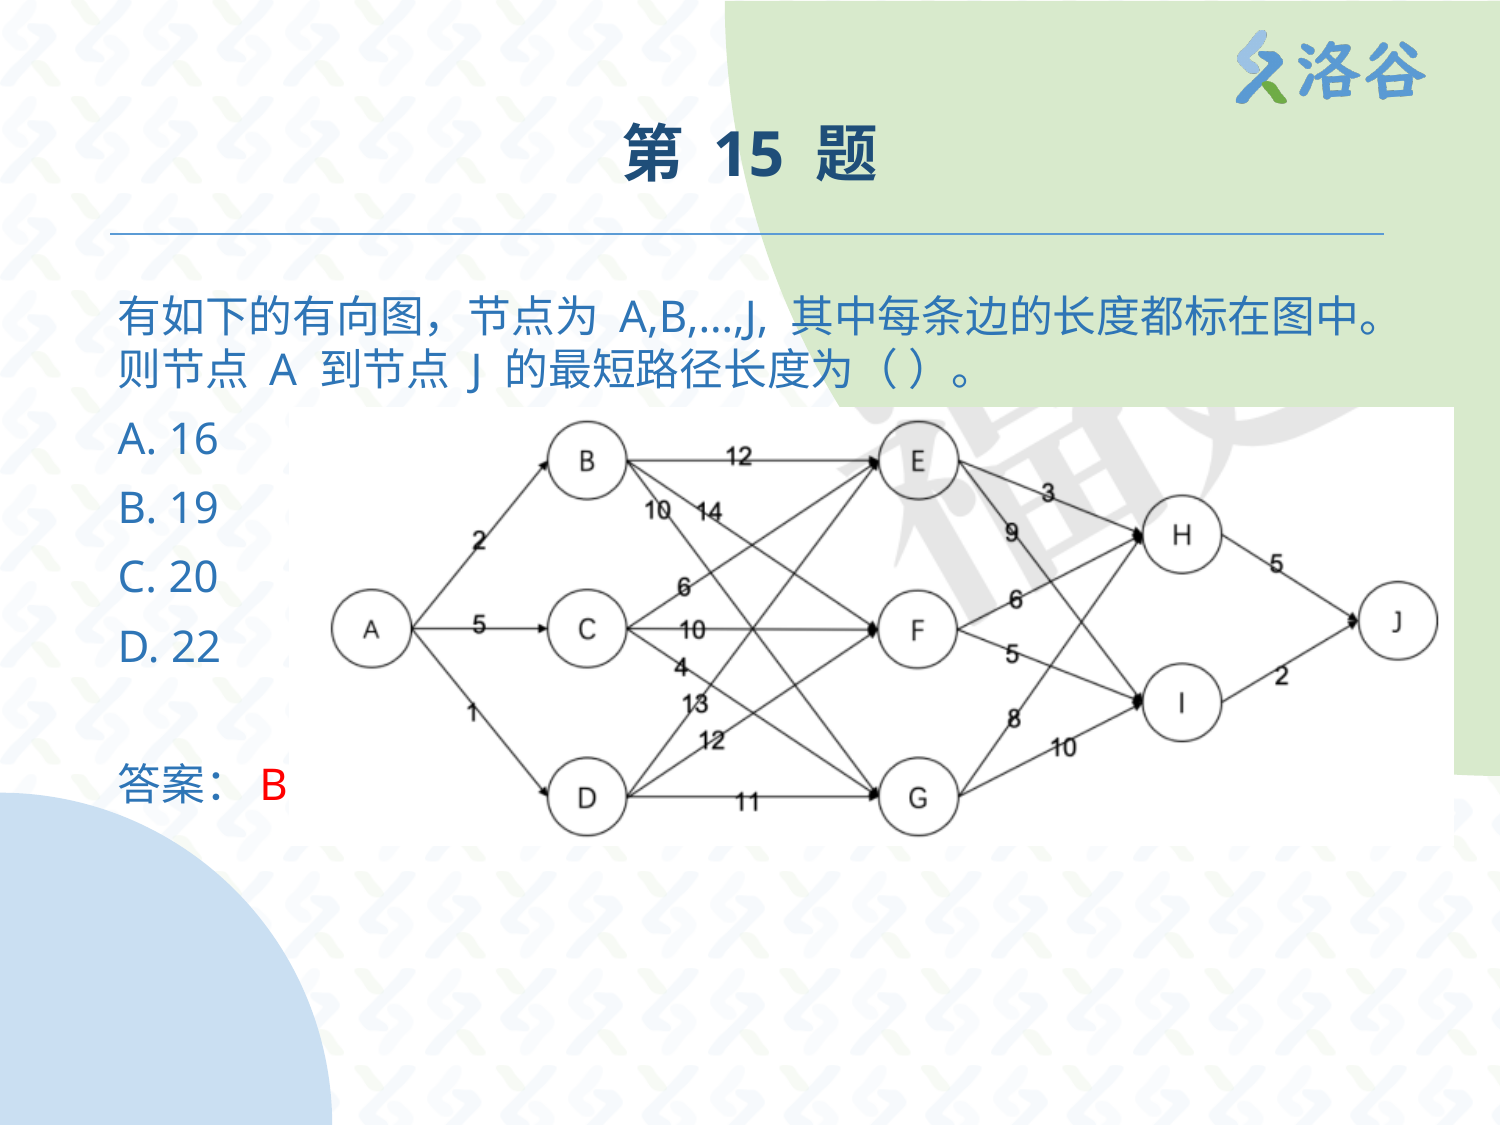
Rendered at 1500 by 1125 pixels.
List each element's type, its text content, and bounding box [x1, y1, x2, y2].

list 有如下的有向图，节点为 A,B,…,J, 其中每条边的长度都标在图中。则节点 A 到节点 J 的最短路径长度为（ ）。 A. 16 B. 19 C. 20 D. 22 答案：B [102, 281, 1397, 1016]
picture [1235, 26, 1427, 108]
title 第 15 题 [102, 77, 1397, 198]
picture [289, 407, 1454, 846]
